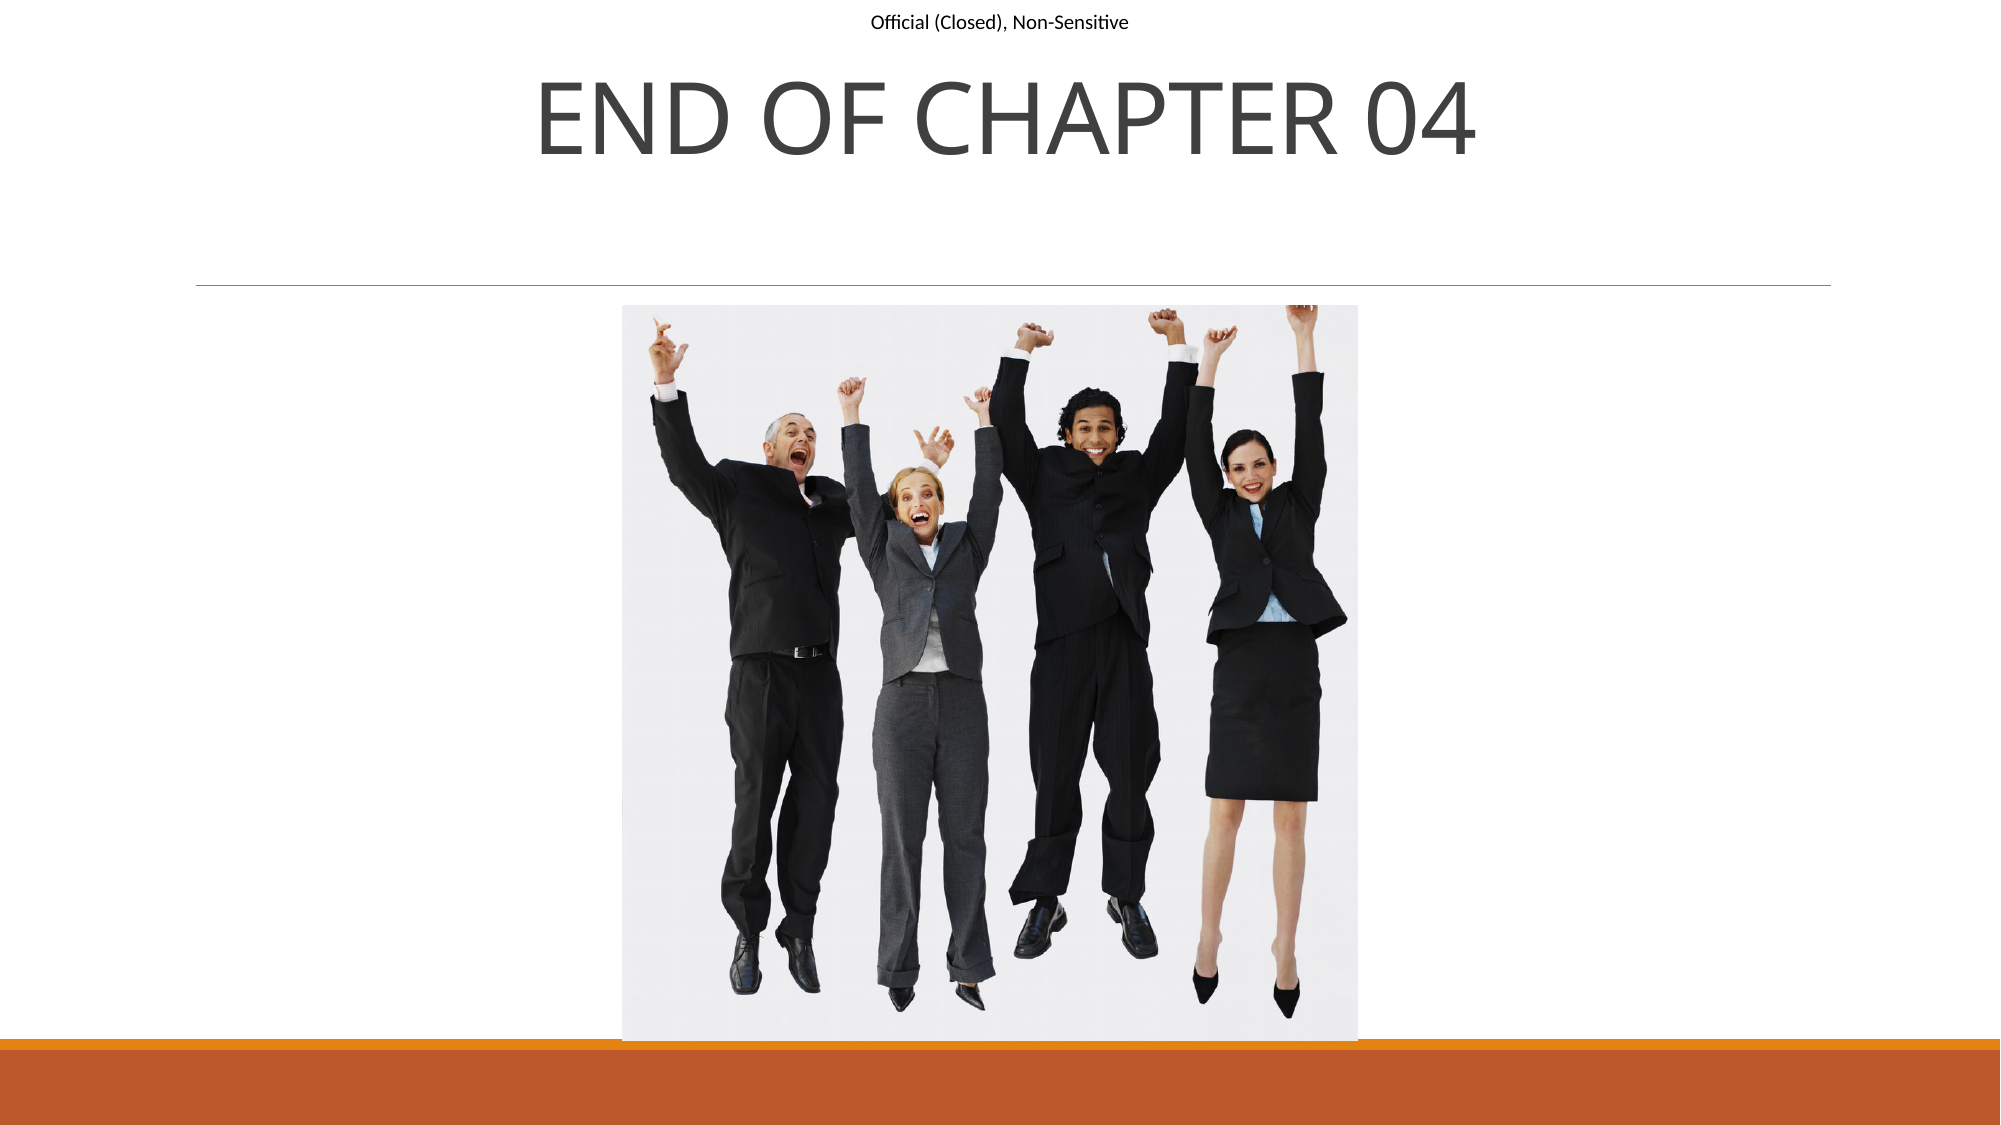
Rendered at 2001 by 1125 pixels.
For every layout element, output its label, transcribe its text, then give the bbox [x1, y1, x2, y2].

picture [621, 305, 1358, 1042]
title END OF CHAPTER 04 [180, 47, 1830, 183]
